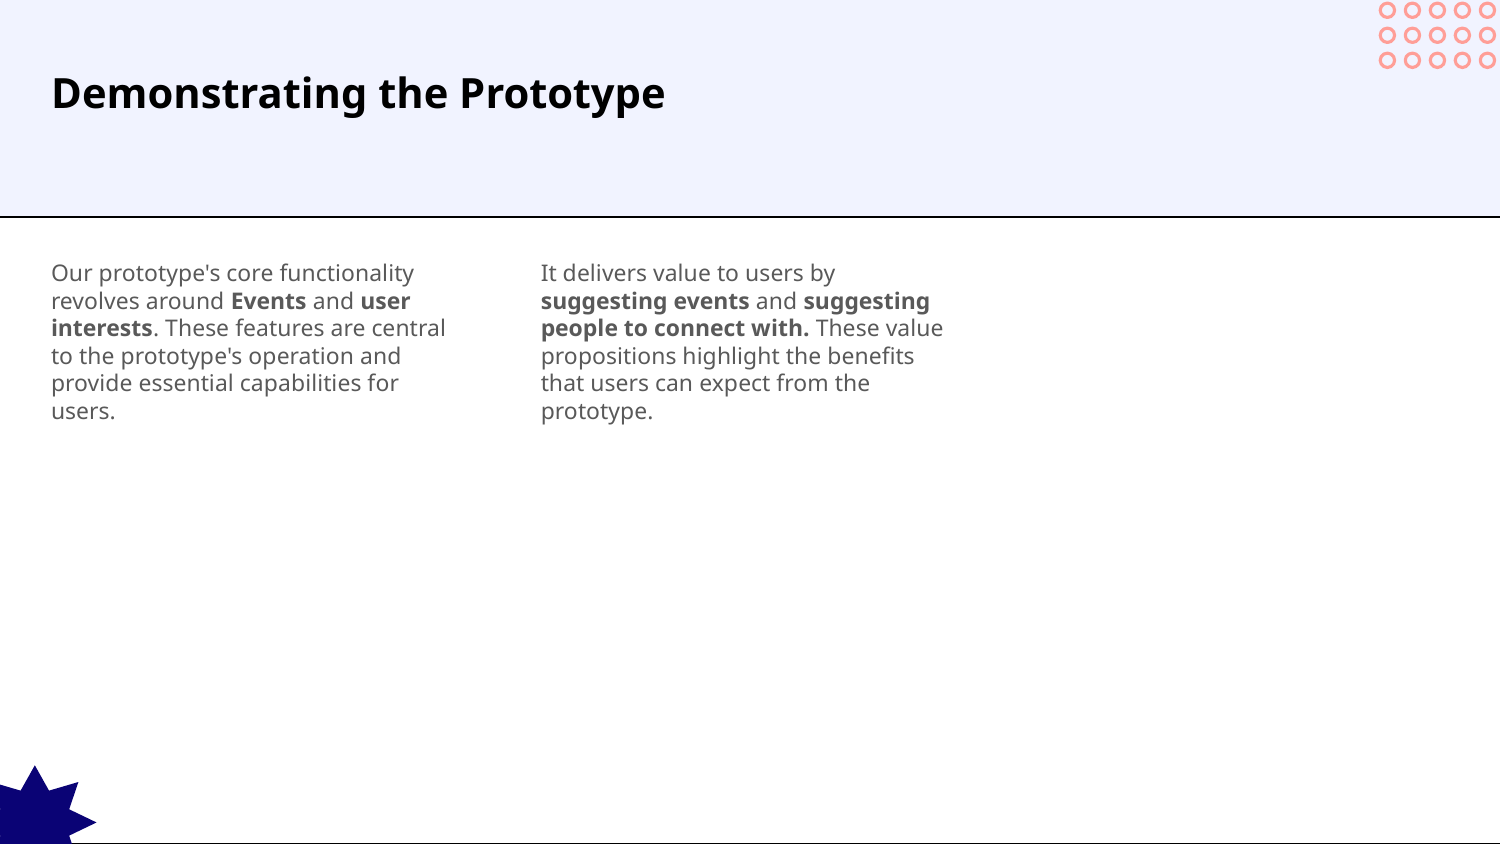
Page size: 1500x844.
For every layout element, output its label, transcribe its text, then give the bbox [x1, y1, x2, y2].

title Demonstrating the Prototype [51, 66, 1434, 161]
list Our prototype's core functionality revolves around Events and user interests. These features are central to the prototype's operation and provide essential capabilities for users. [51, 259, 461, 728]
list It delivers value to users by suggesting events and suggesting people to connect with. These value propositions highlight the benefits that users can expect from the prototype. [540, 259, 951, 728]
